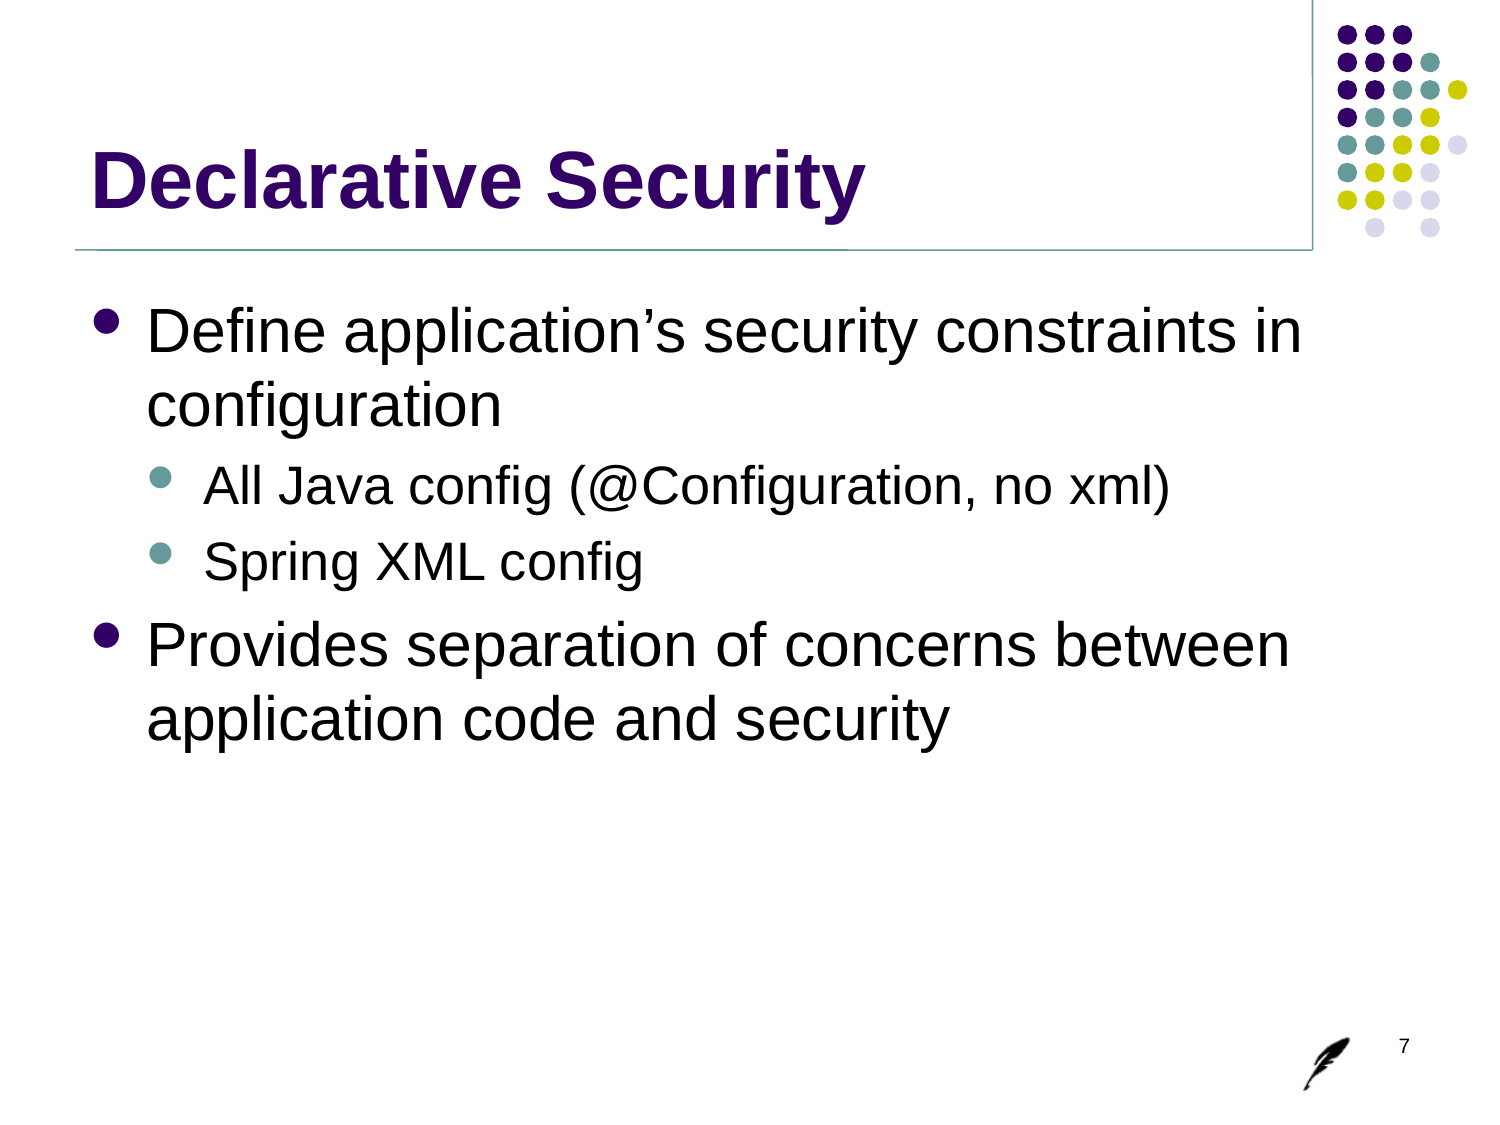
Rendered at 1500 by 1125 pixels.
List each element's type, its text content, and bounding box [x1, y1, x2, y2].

title Declarative Security [75, 20, 1313, 233]
list Define application’s security constraints in configuration All Java config (@Configuration, no xml) Spring XML config Provides separation of concerns between application code and security [75, 282, 1425, 1006]
slide_number 7 [1074, 1025, 1425, 1100]
